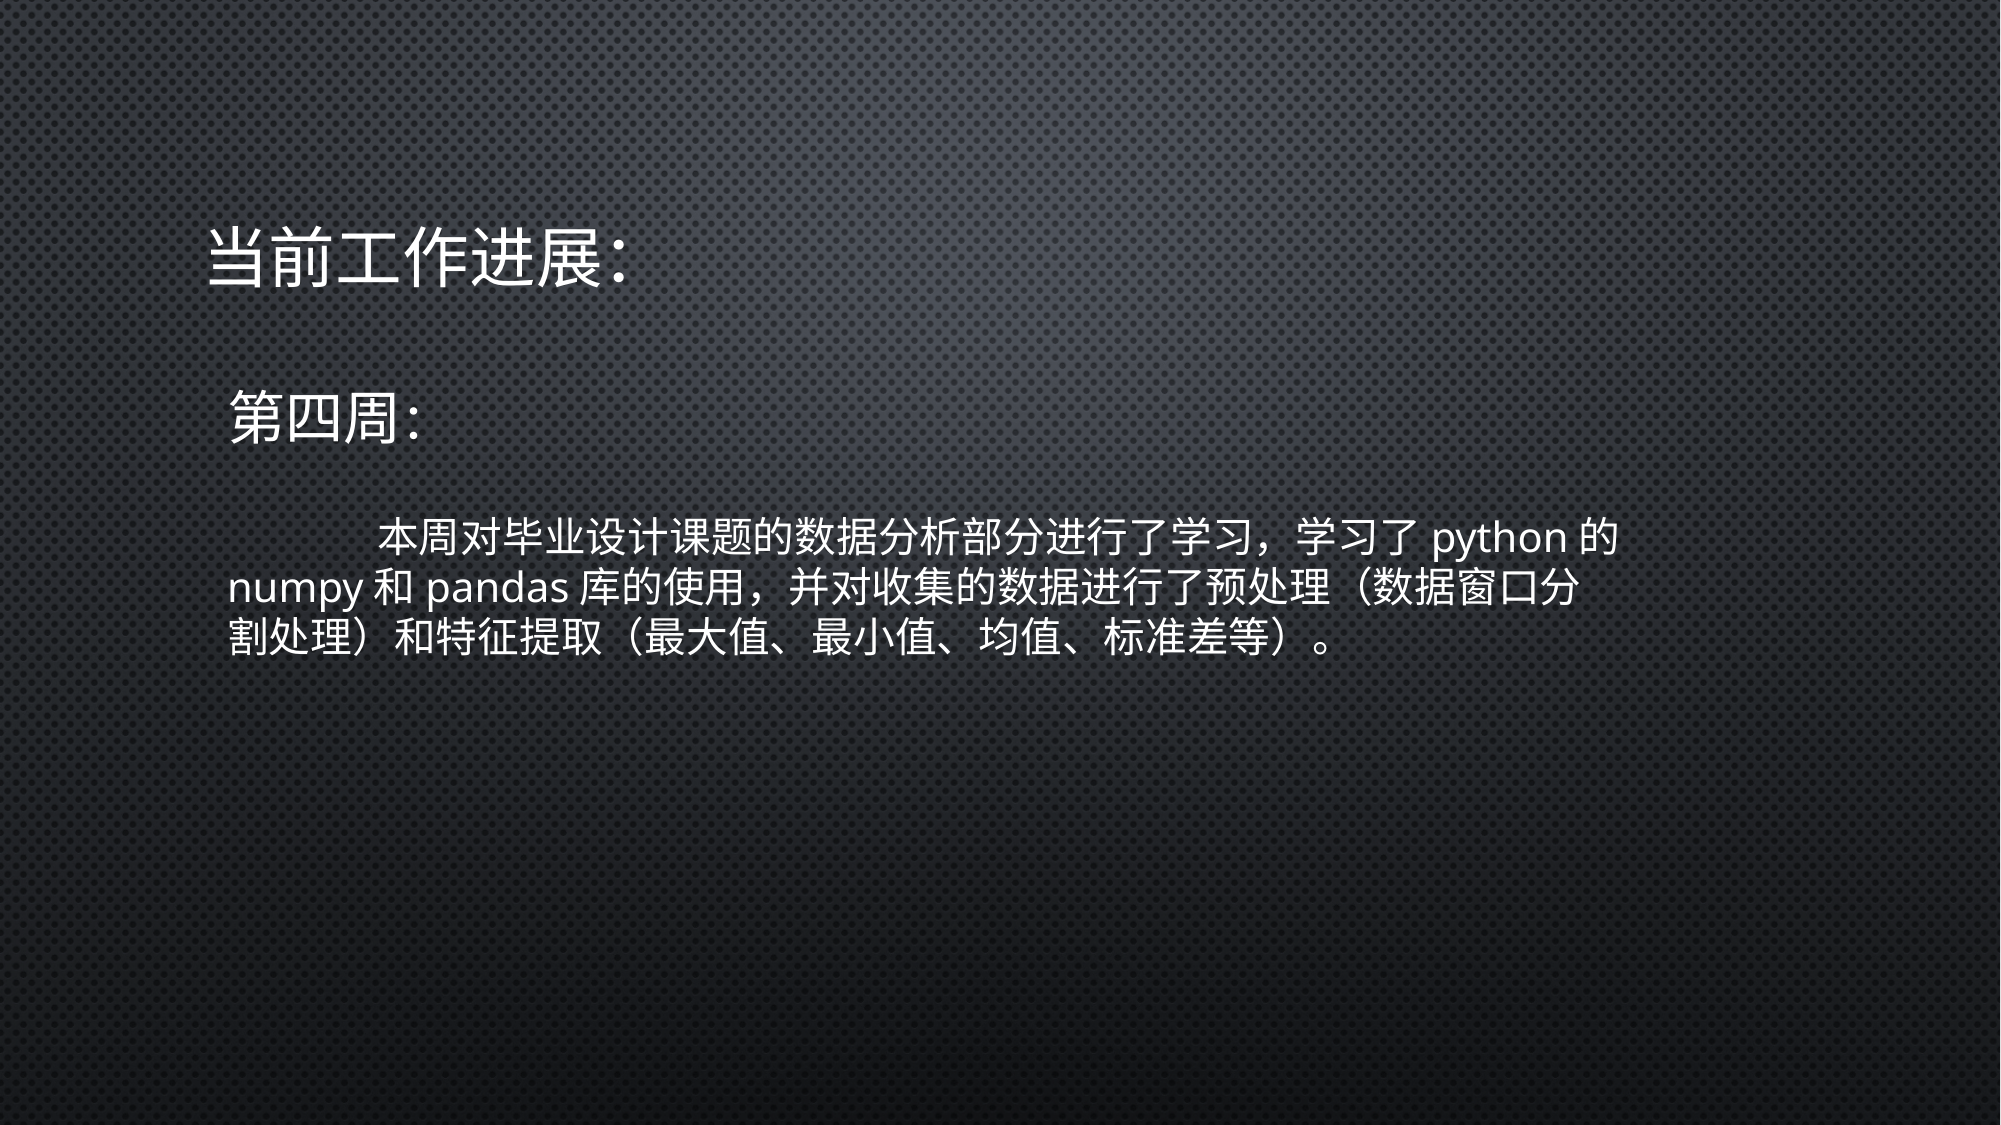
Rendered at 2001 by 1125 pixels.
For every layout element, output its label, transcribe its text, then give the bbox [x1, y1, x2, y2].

title 当前工作进展： [187, 99, 1813, 413]
text_box 第四周： 本周对毕业设计课题的数据分析部分进行了学习，学习了python的numpy和pandas库的使用，并对收集的数据进行了预处理（数据窗口分割处理）和特征提取（最大值、最小值、均值、标准差等）。 [212, 373, 1636, 704]
